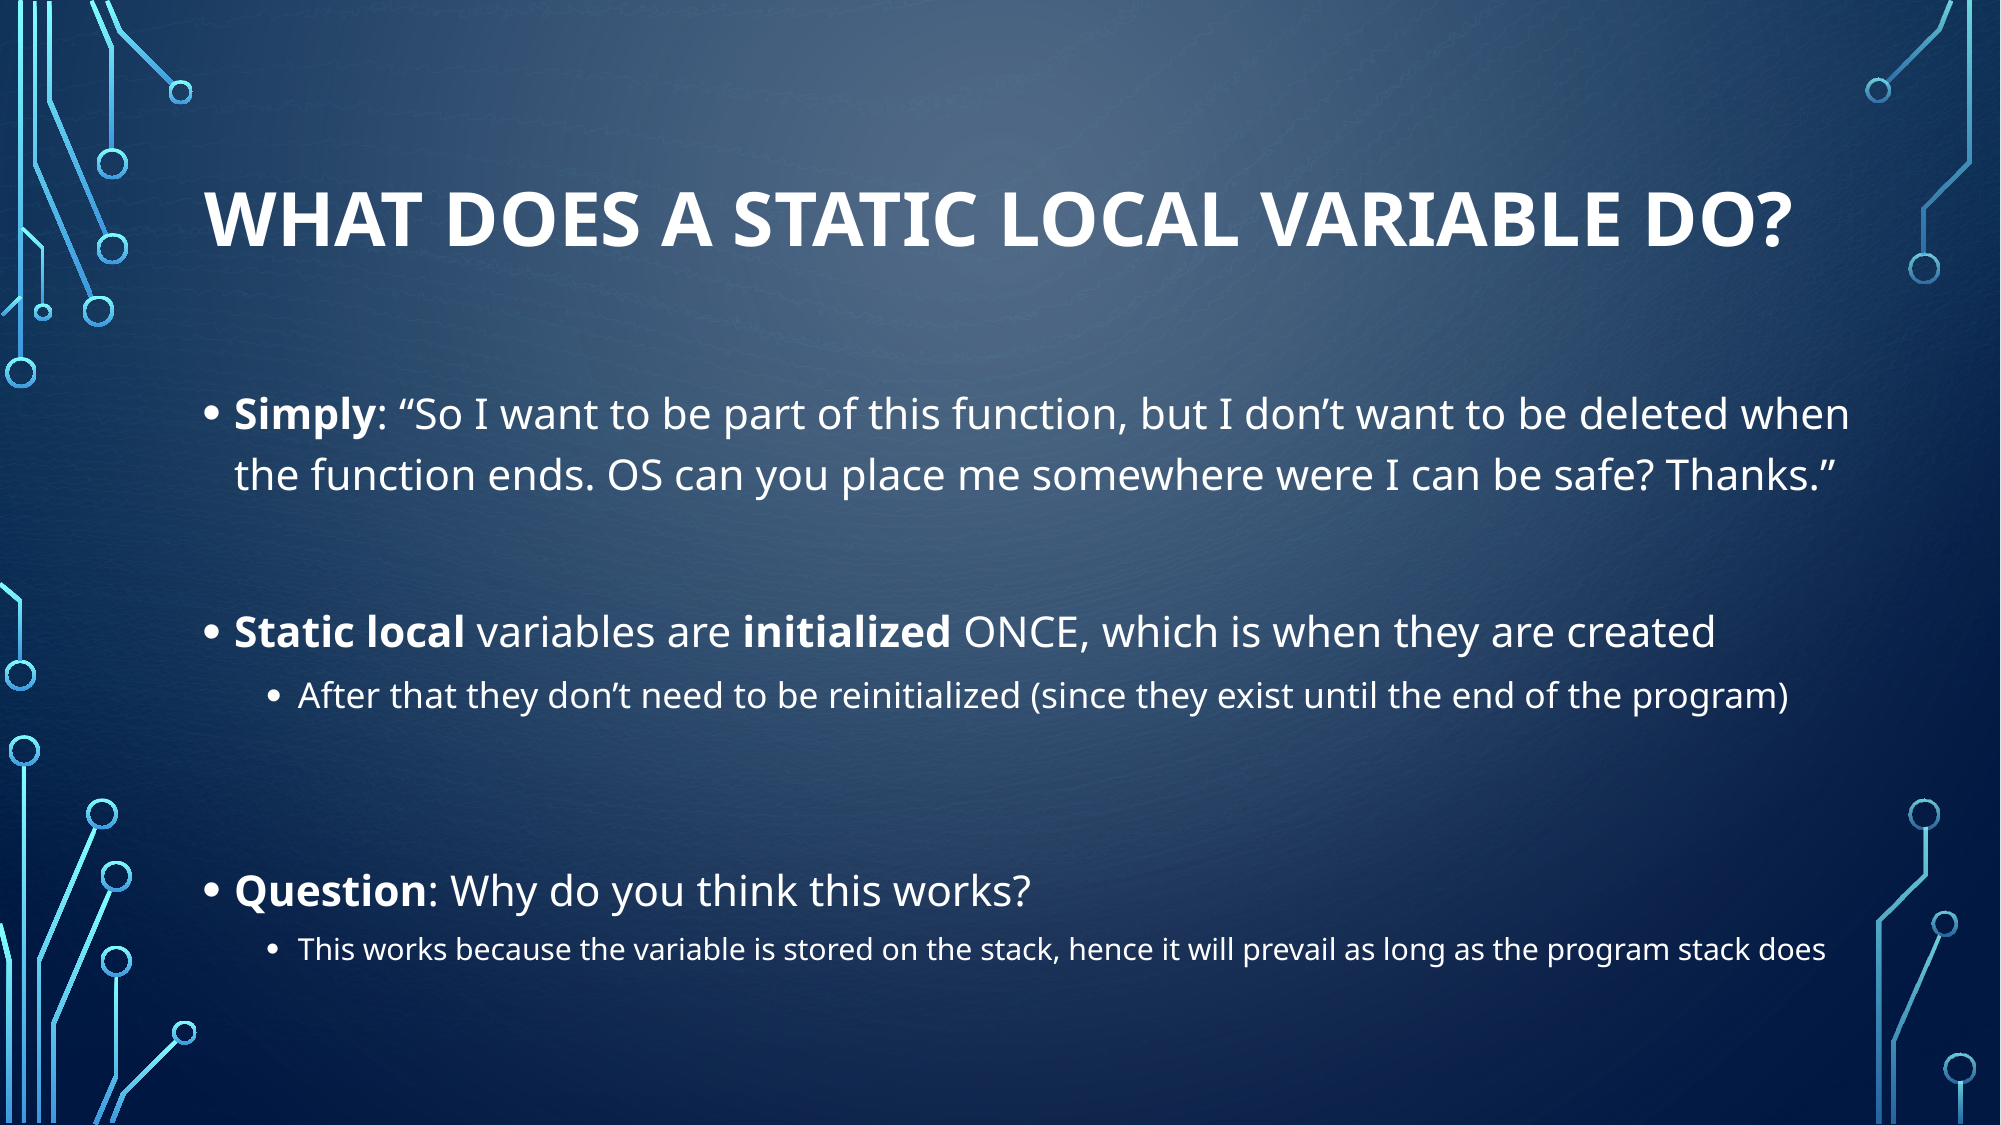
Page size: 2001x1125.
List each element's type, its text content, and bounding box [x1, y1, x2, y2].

list Simply: “So I want to be part of this function, but I don’t want to be deleted when the function ends. OS can you place me somewhere were I can be safe? Thanks.” Static local variables are initialized ONCE, which is when they are created After that they don’t need to be reinitialized (since they exist until the end of the program) Question: Why do you think this works? This works because the variable is stored on the stack, hence it will prevail as long as the program stack does [187, 369, 1883, 1071]
title What does a static local variable do? [187, 101, 1813, 344]
